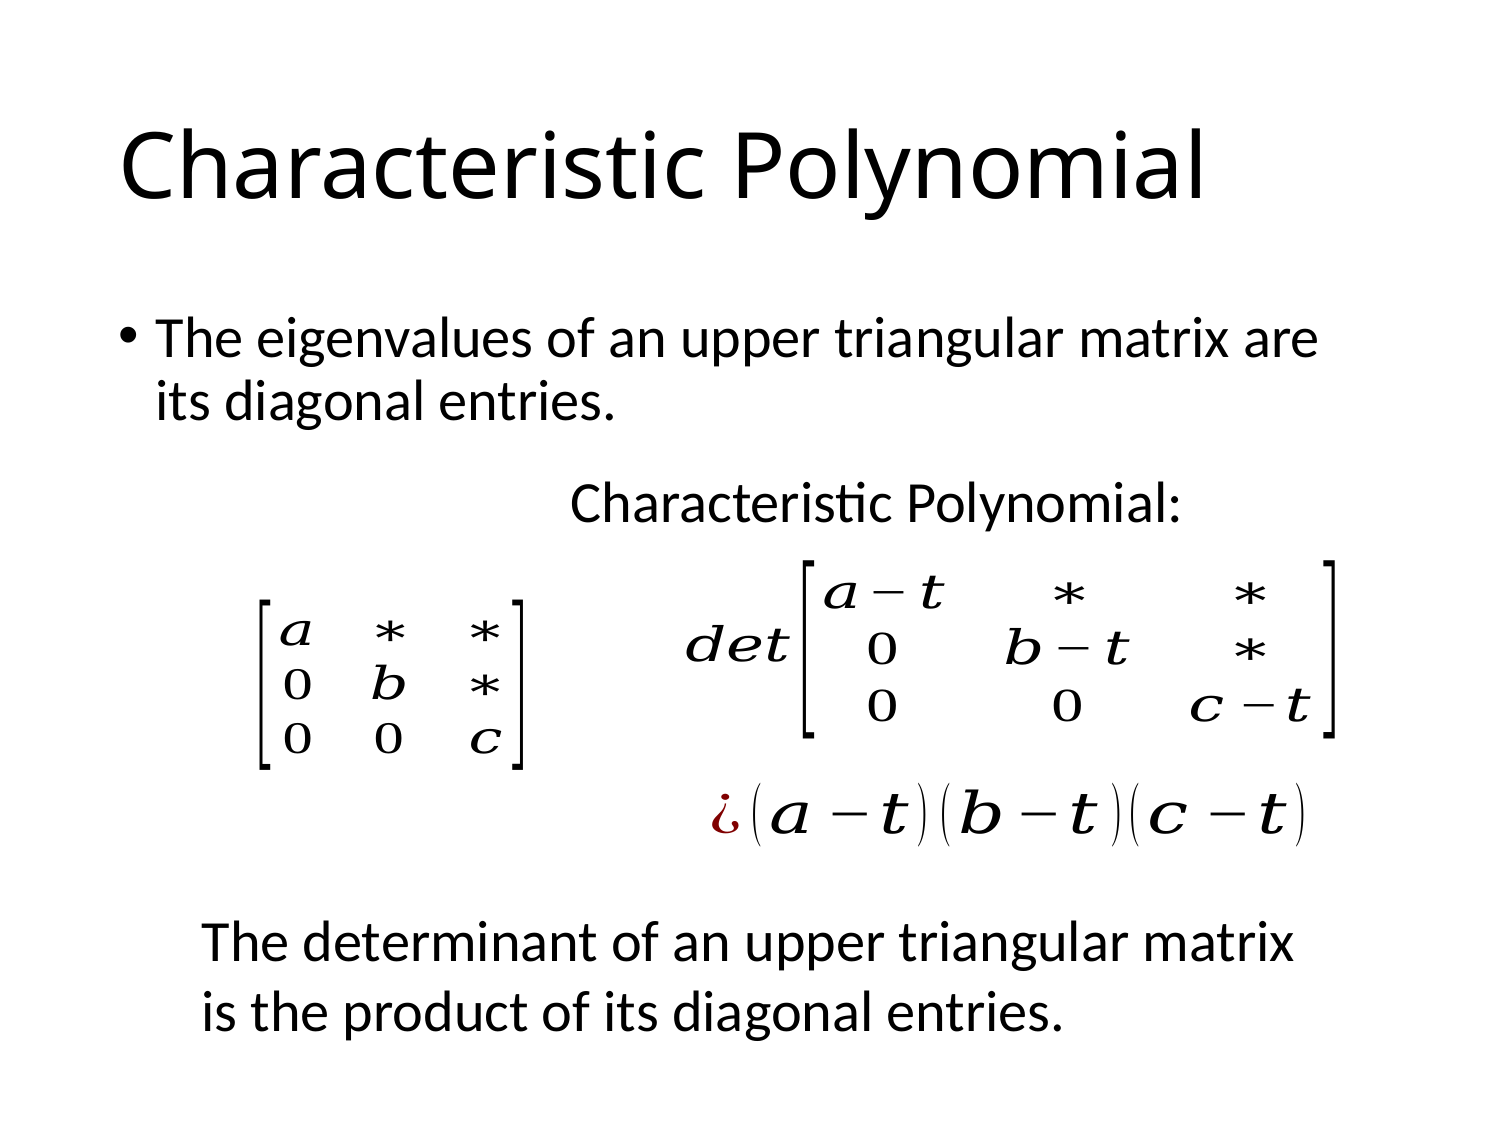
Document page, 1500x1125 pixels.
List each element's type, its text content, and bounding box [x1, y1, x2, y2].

list The eigenvalues of an upper triangular matrix are its diagonal entries. [103, 299, 1397, 1014]
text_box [552, 456, 1338, 741]
text_box The determinant of an upper triangular matrix is the product of its diagonal entries. [186, 895, 1367, 1051]
title Characteristic Polynomial [103, 59, 1397, 278]
